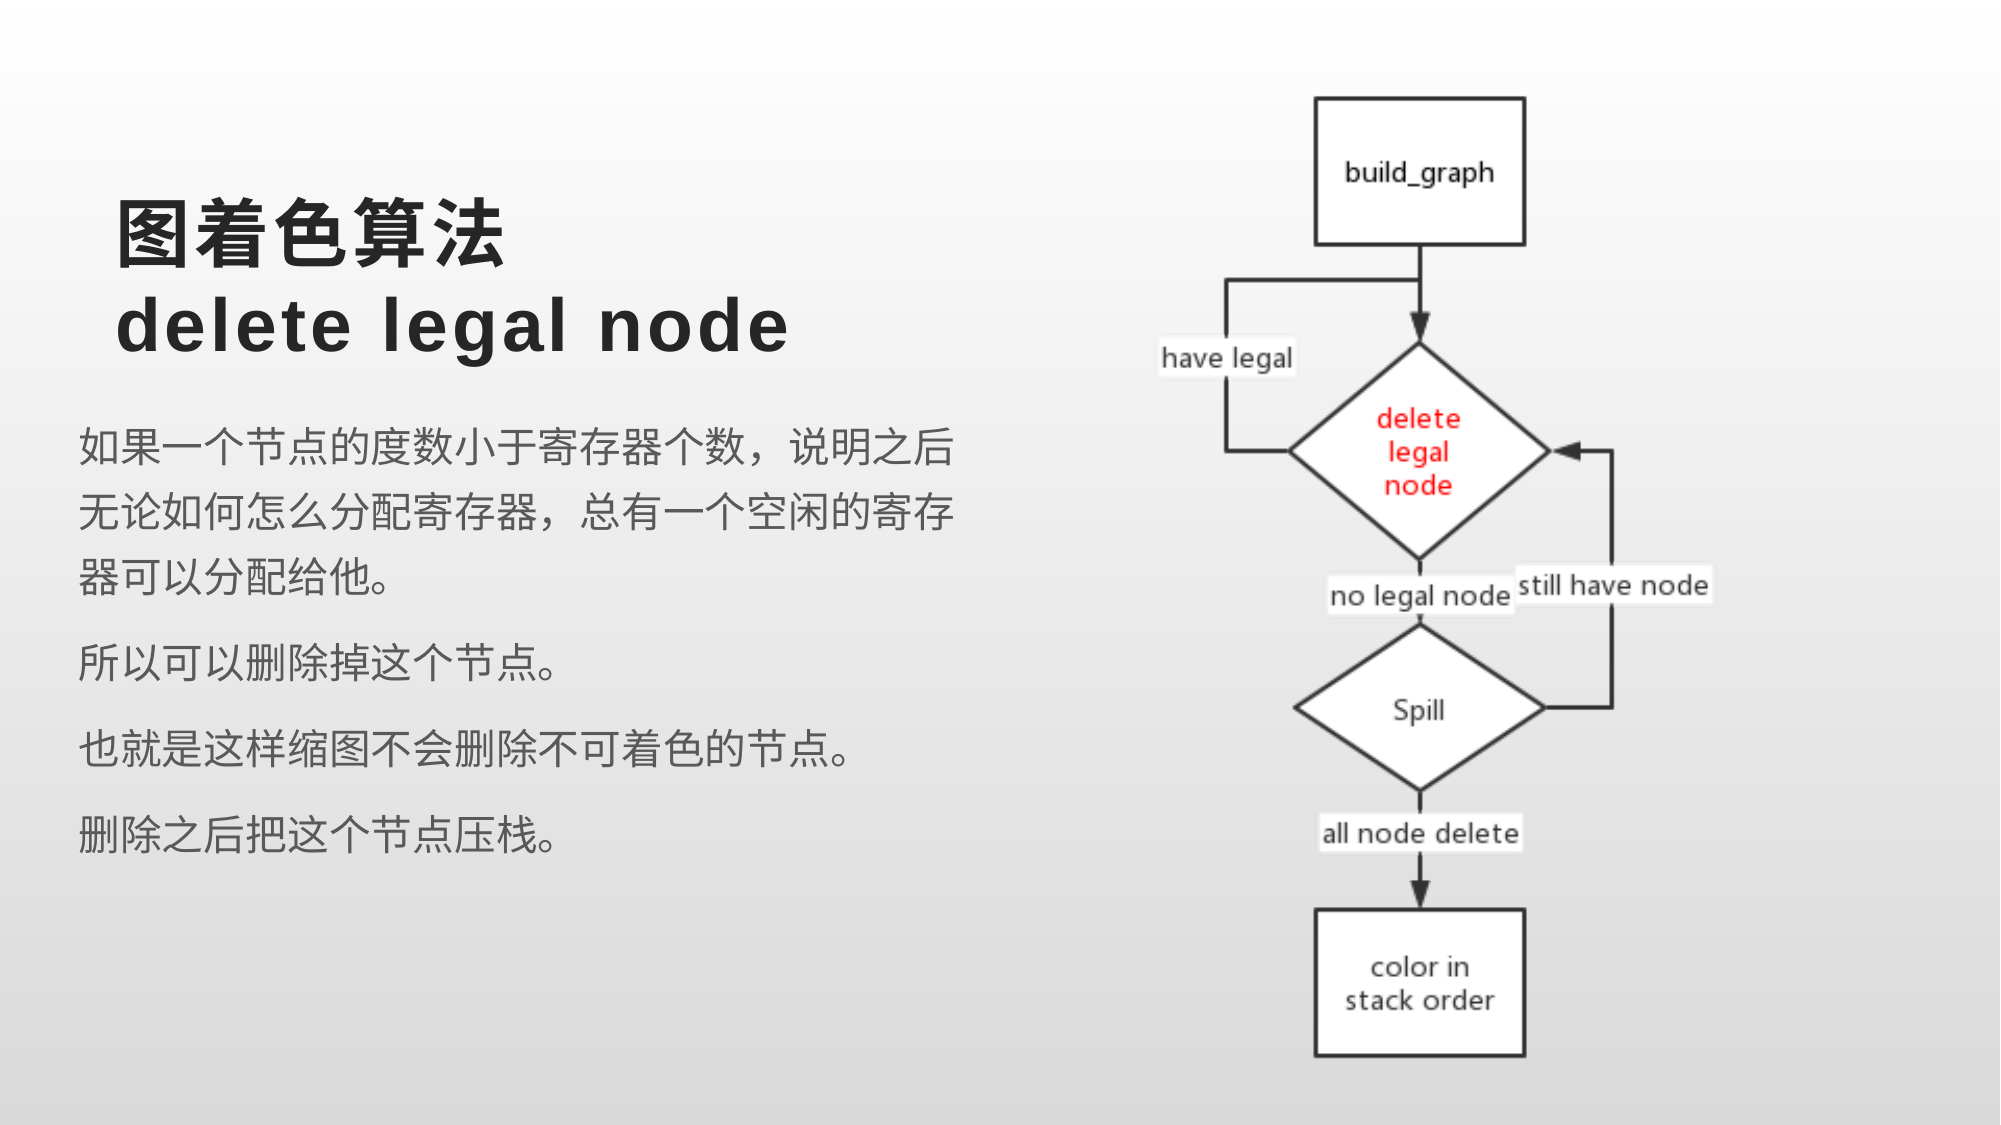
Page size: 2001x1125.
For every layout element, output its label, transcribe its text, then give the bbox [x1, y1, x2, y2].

picture [1081, 0, 1754, 1123]
text_box 图着色算法 delete legal node [100, 127, 901, 374]
text_box 如果一个节点的度数小于寄存器个数，说明之后无论如何怎么分配寄存器，总有一个空闲的寄存器可以分配给他。 所以可以删除掉这个节点。 也就是这样缩图不会删除不可着色的节点。 删除之后把这个节点压栈。 [63, 398, 989, 1025]
